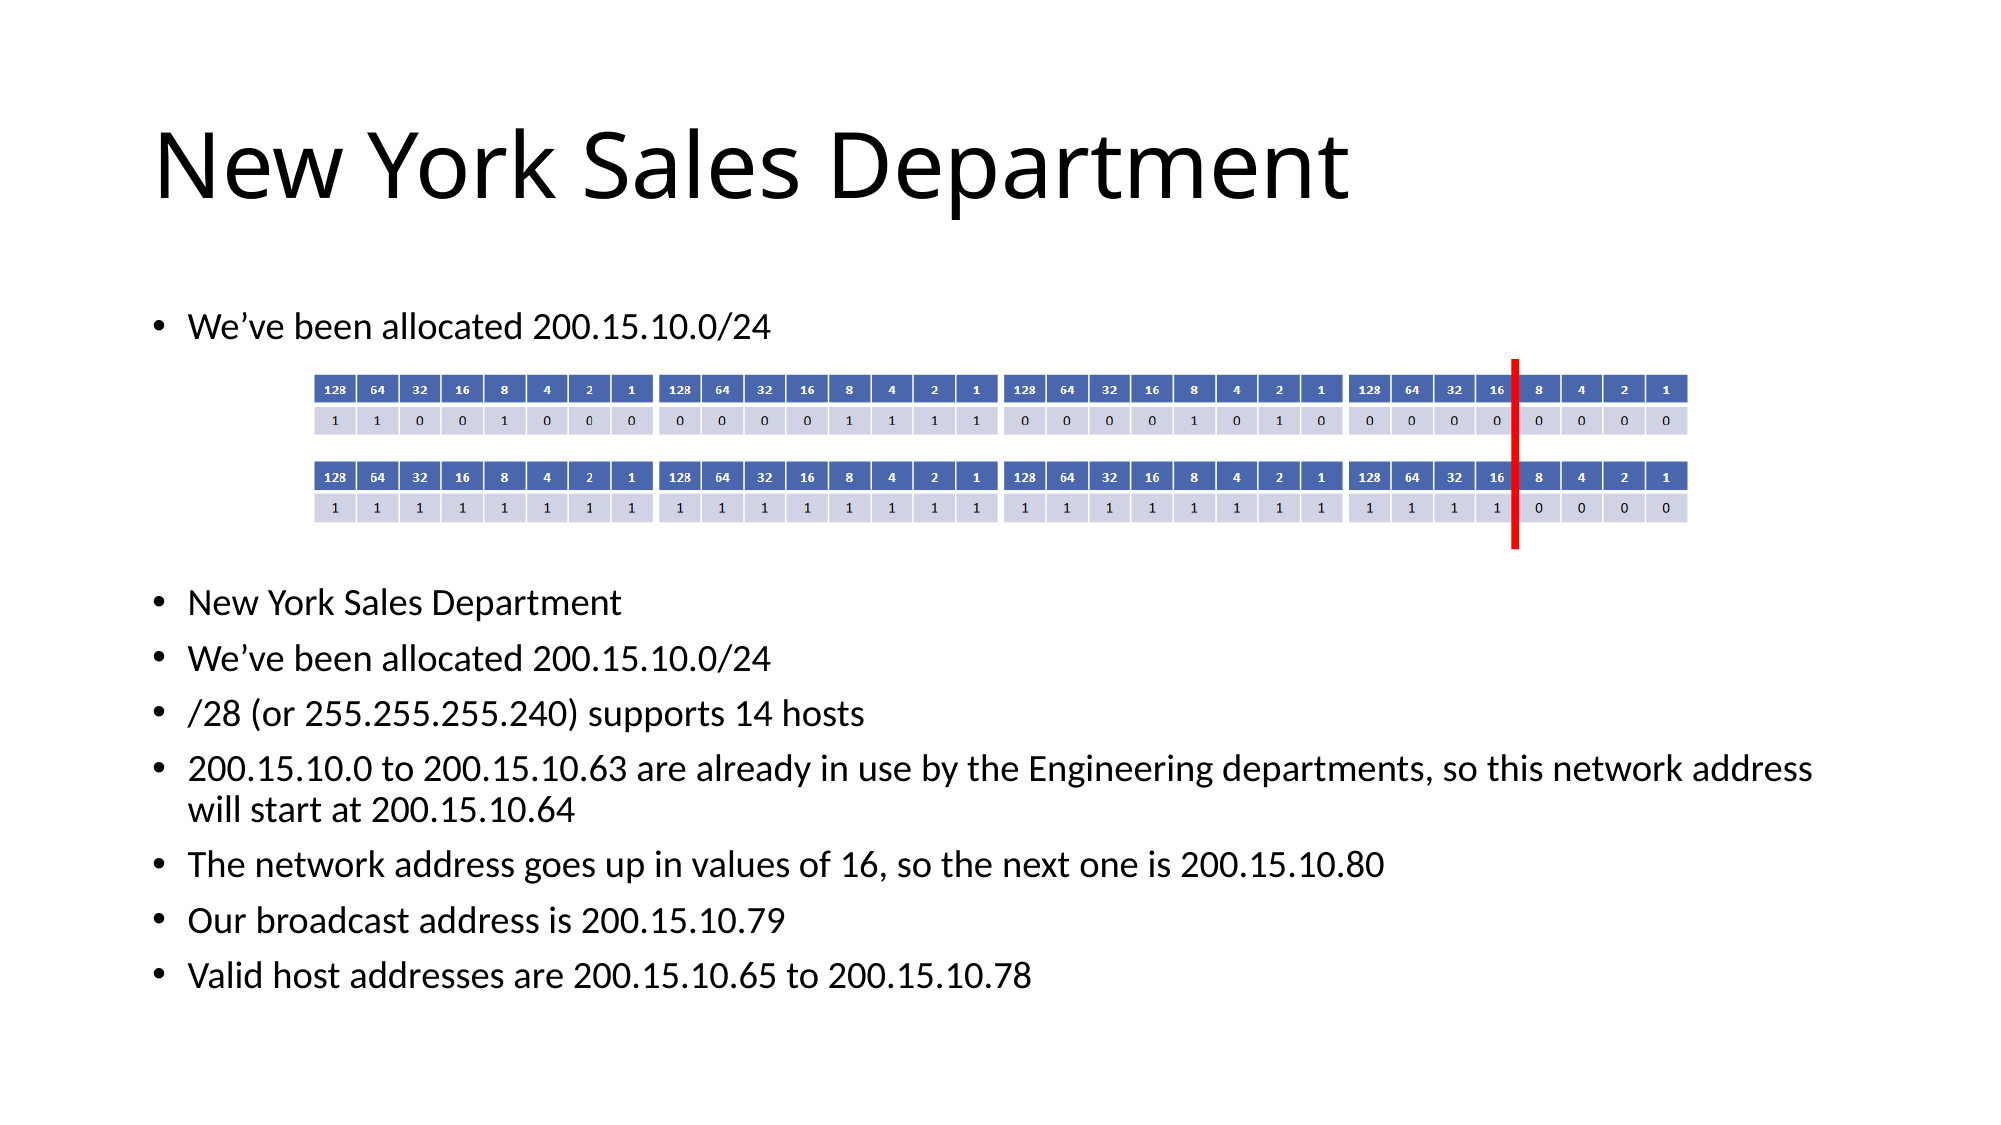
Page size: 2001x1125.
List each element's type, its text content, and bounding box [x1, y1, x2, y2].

title New York Sales Department [137, 59, 1863, 278]
picture [309, 359, 1691, 557]
list We’ve been allocated 200.15.10.0/24 New York Sales Department We’ve been allocated 200.15.10.0/24 /28 (or 255.255.255.240) supports 14 hosts 200.15.10.0 to 200.15.10.63 are already in use by the Engineering departments, so this network address will start at 200.15.10.64 The network address goes up in values of 16, so the next one is 200.15.10.80 Our broadcast address is 200.15.10.79 Valid host addresses are 200.15.10.65 to 200.15.10.78 [137, 299, 1863, 1014]
